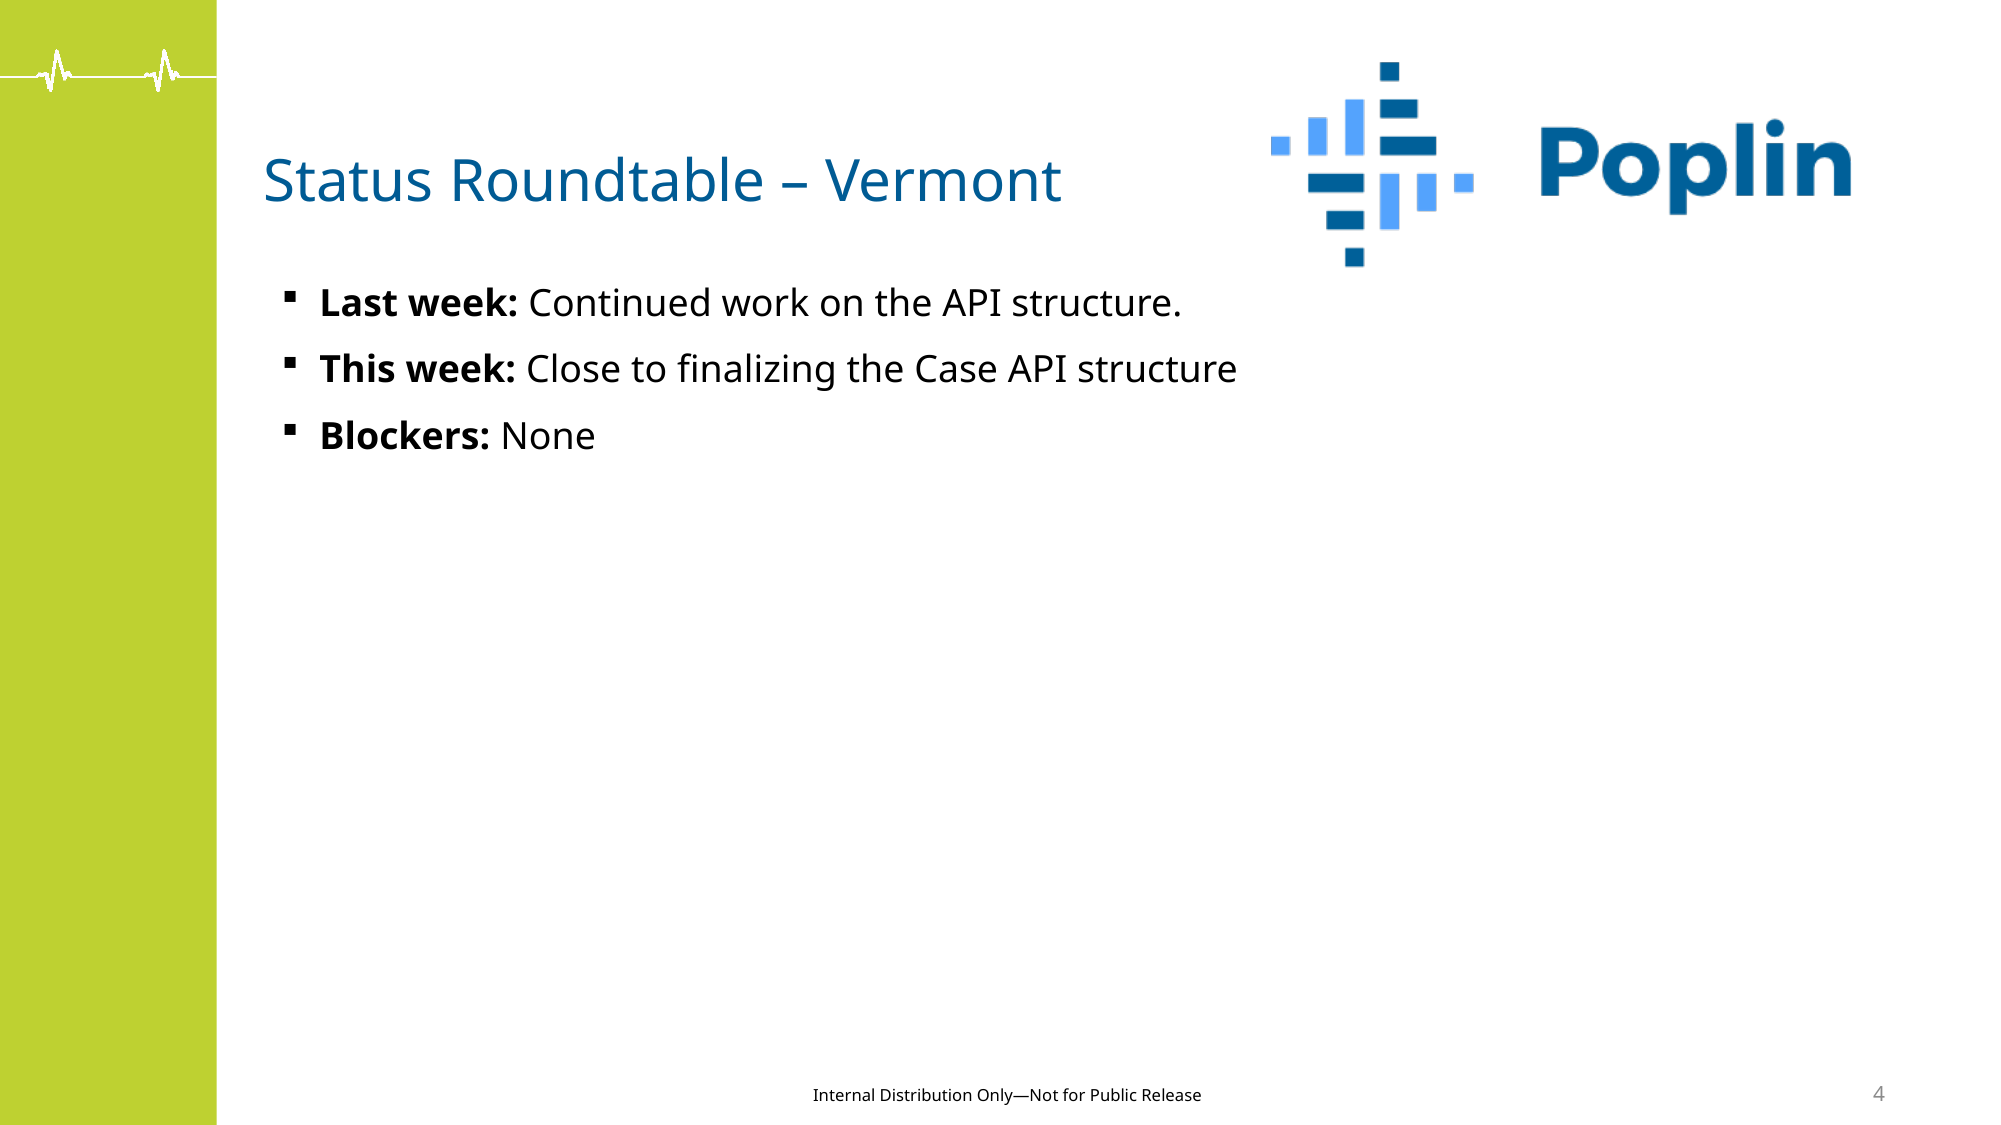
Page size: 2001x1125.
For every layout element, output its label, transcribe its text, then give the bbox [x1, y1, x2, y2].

list Last week: Continued work on the API structure. This week: Close to finalizing the Case API structure Blockers: None [248, 262, 1882, 1012]
picture [1247, 47, 1925, 278]
slide_number 4 [1500, 1065, 1900, 1125]
picture [0, 9, 217, 125]
title Status Roundtable – Vermont [248, 119, 1242, 236]
